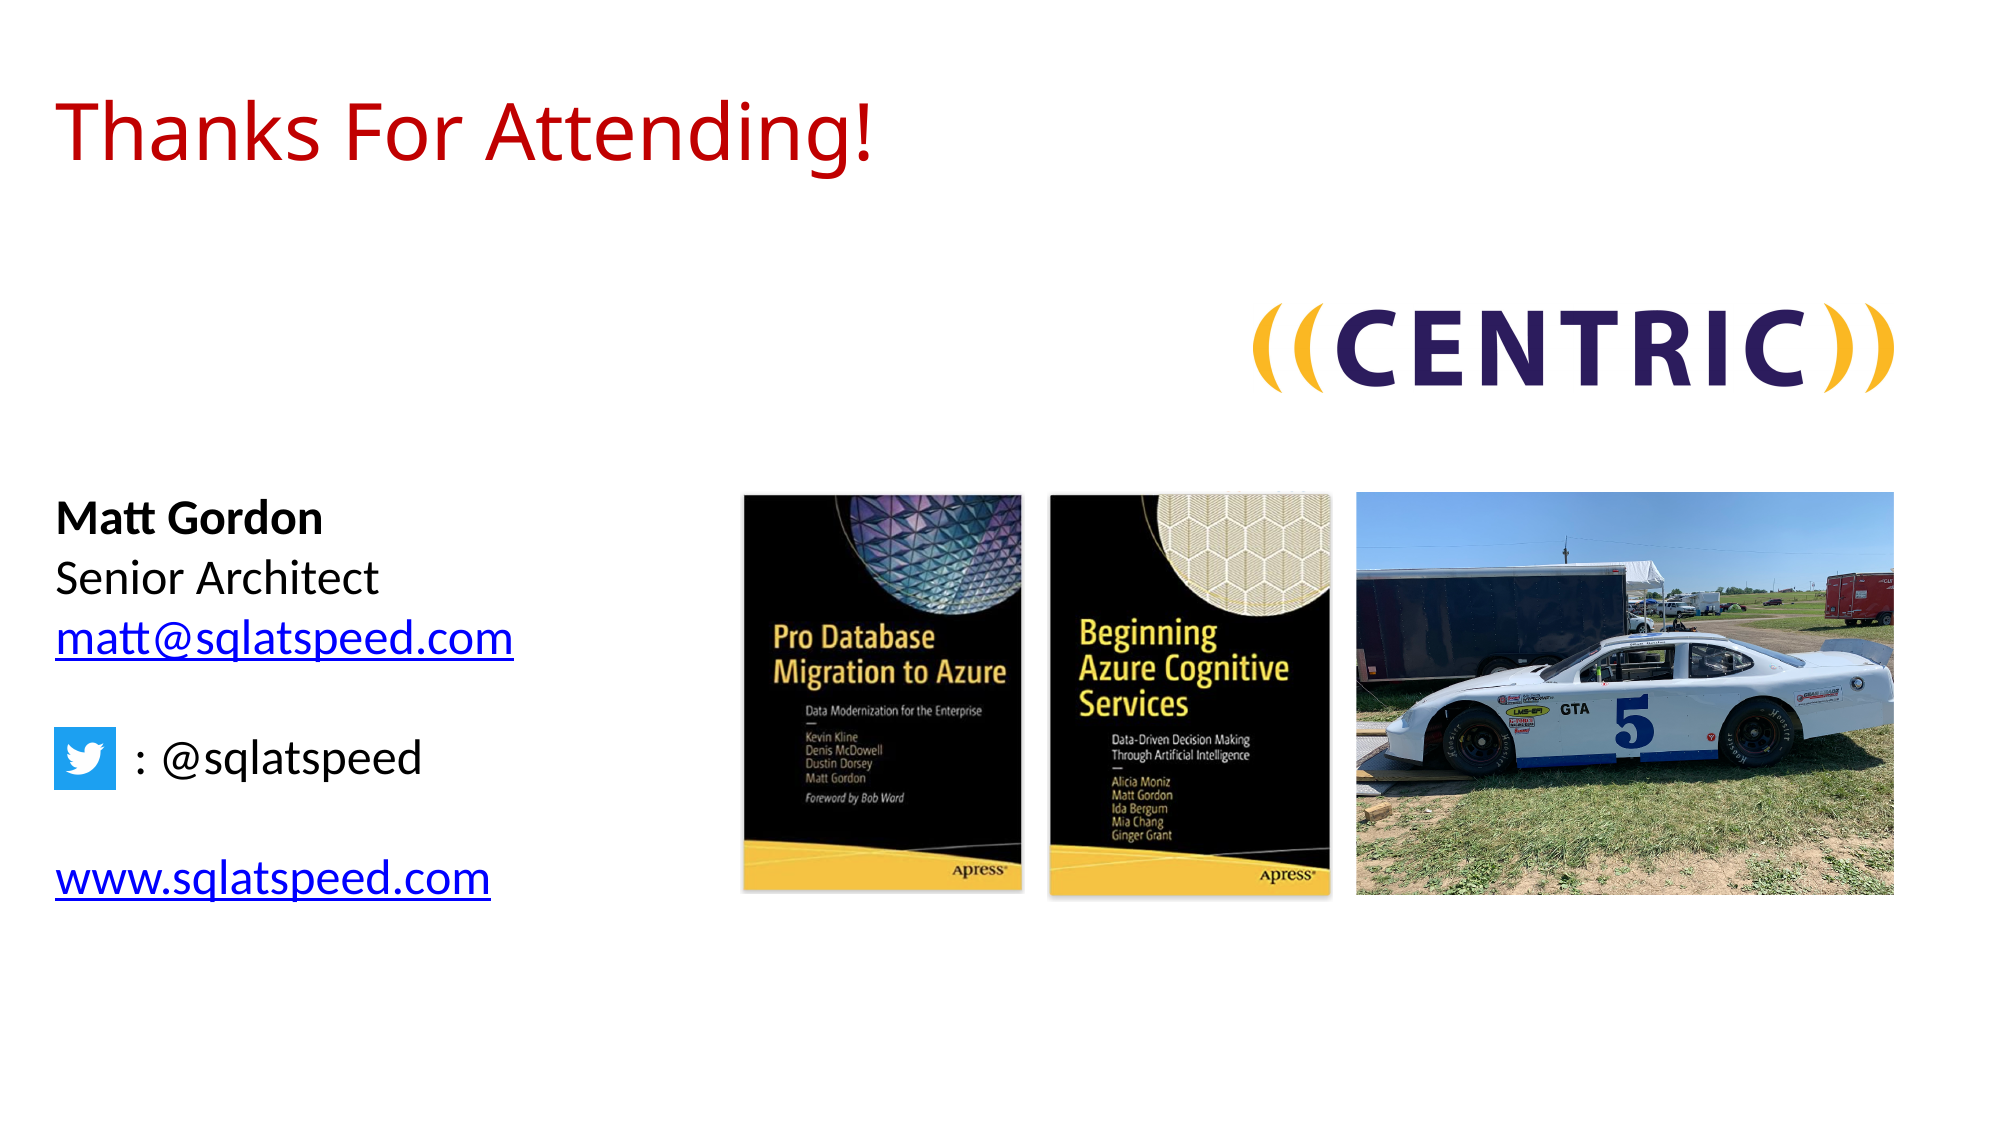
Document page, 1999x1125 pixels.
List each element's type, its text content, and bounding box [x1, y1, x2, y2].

picture [1046, 491, 1333, 902]
picture [740, 491, 1025, 895]
picture [1253, 303, 1894, 393]
picture [54, 727, 116, 790]
text_box Thanks For Attending! [40, 74, 1846, 262]
text_box Matt Gordon Senior Architect matt@sqlatspeed.com : @sqlatspeed www.sqlatspeed.com [40, 476, 1047, 912]
picture [1355, 491, 1894, 895]
